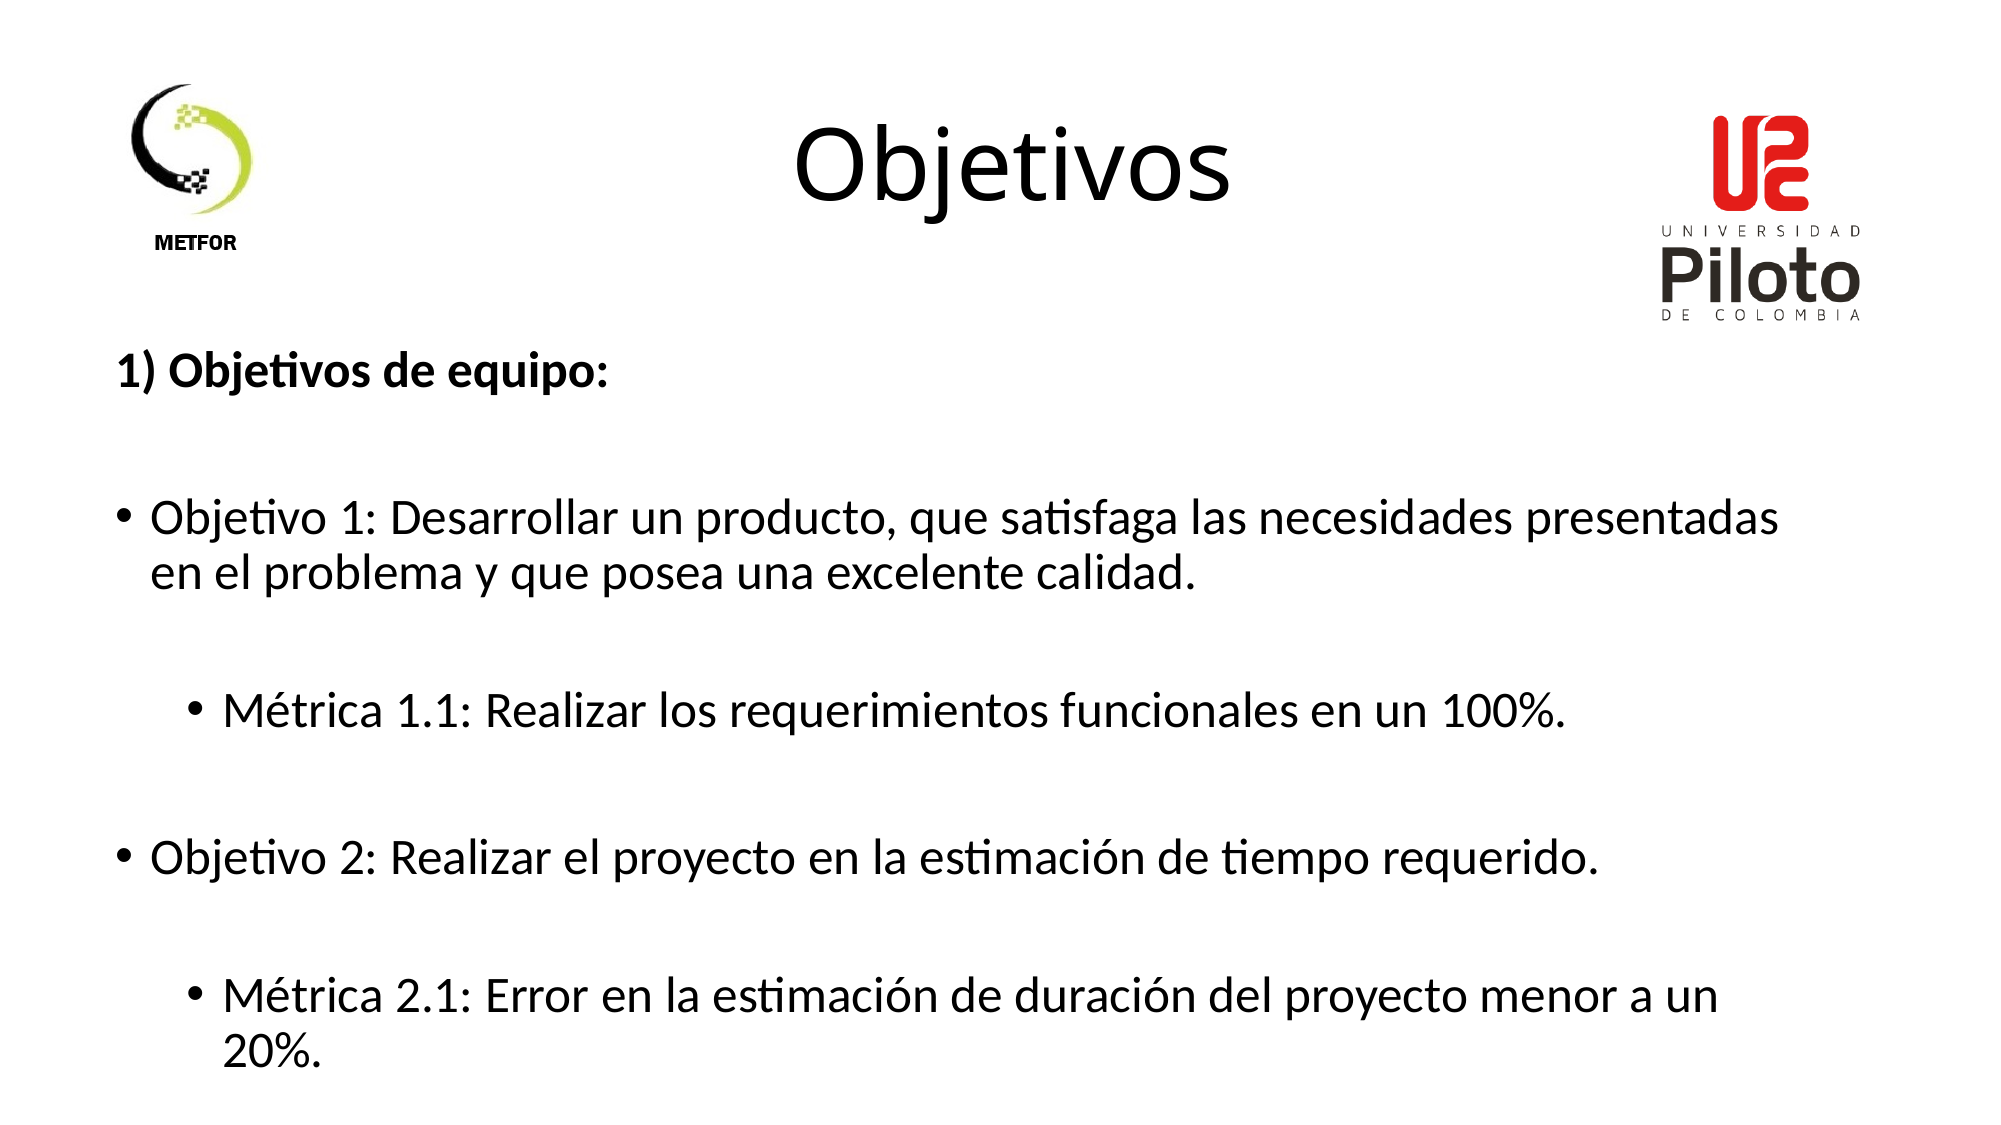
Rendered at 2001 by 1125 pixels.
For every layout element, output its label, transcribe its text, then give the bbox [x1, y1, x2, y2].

list 1) Objetivos de equipo: Objetivo 1: Desarrollar un producto, que satisfaga las necesidades presentadas en el problema y que posea una excelente calidad. Métrica 1.1: Realizar los requerimientos funcionales en un 100%. Objetivo 2: Realizar el proyecto en la estimación de tiempo requerido. Métrica 2.1: Error en la estimación de duración del proyecto menor a un 20%. [100, 335, 1826, 1094]
title Objetivos [436, 59, 1589, 278]
picture [100, 72, 288, 265]
picture [1633, 94, 1888, 349]
